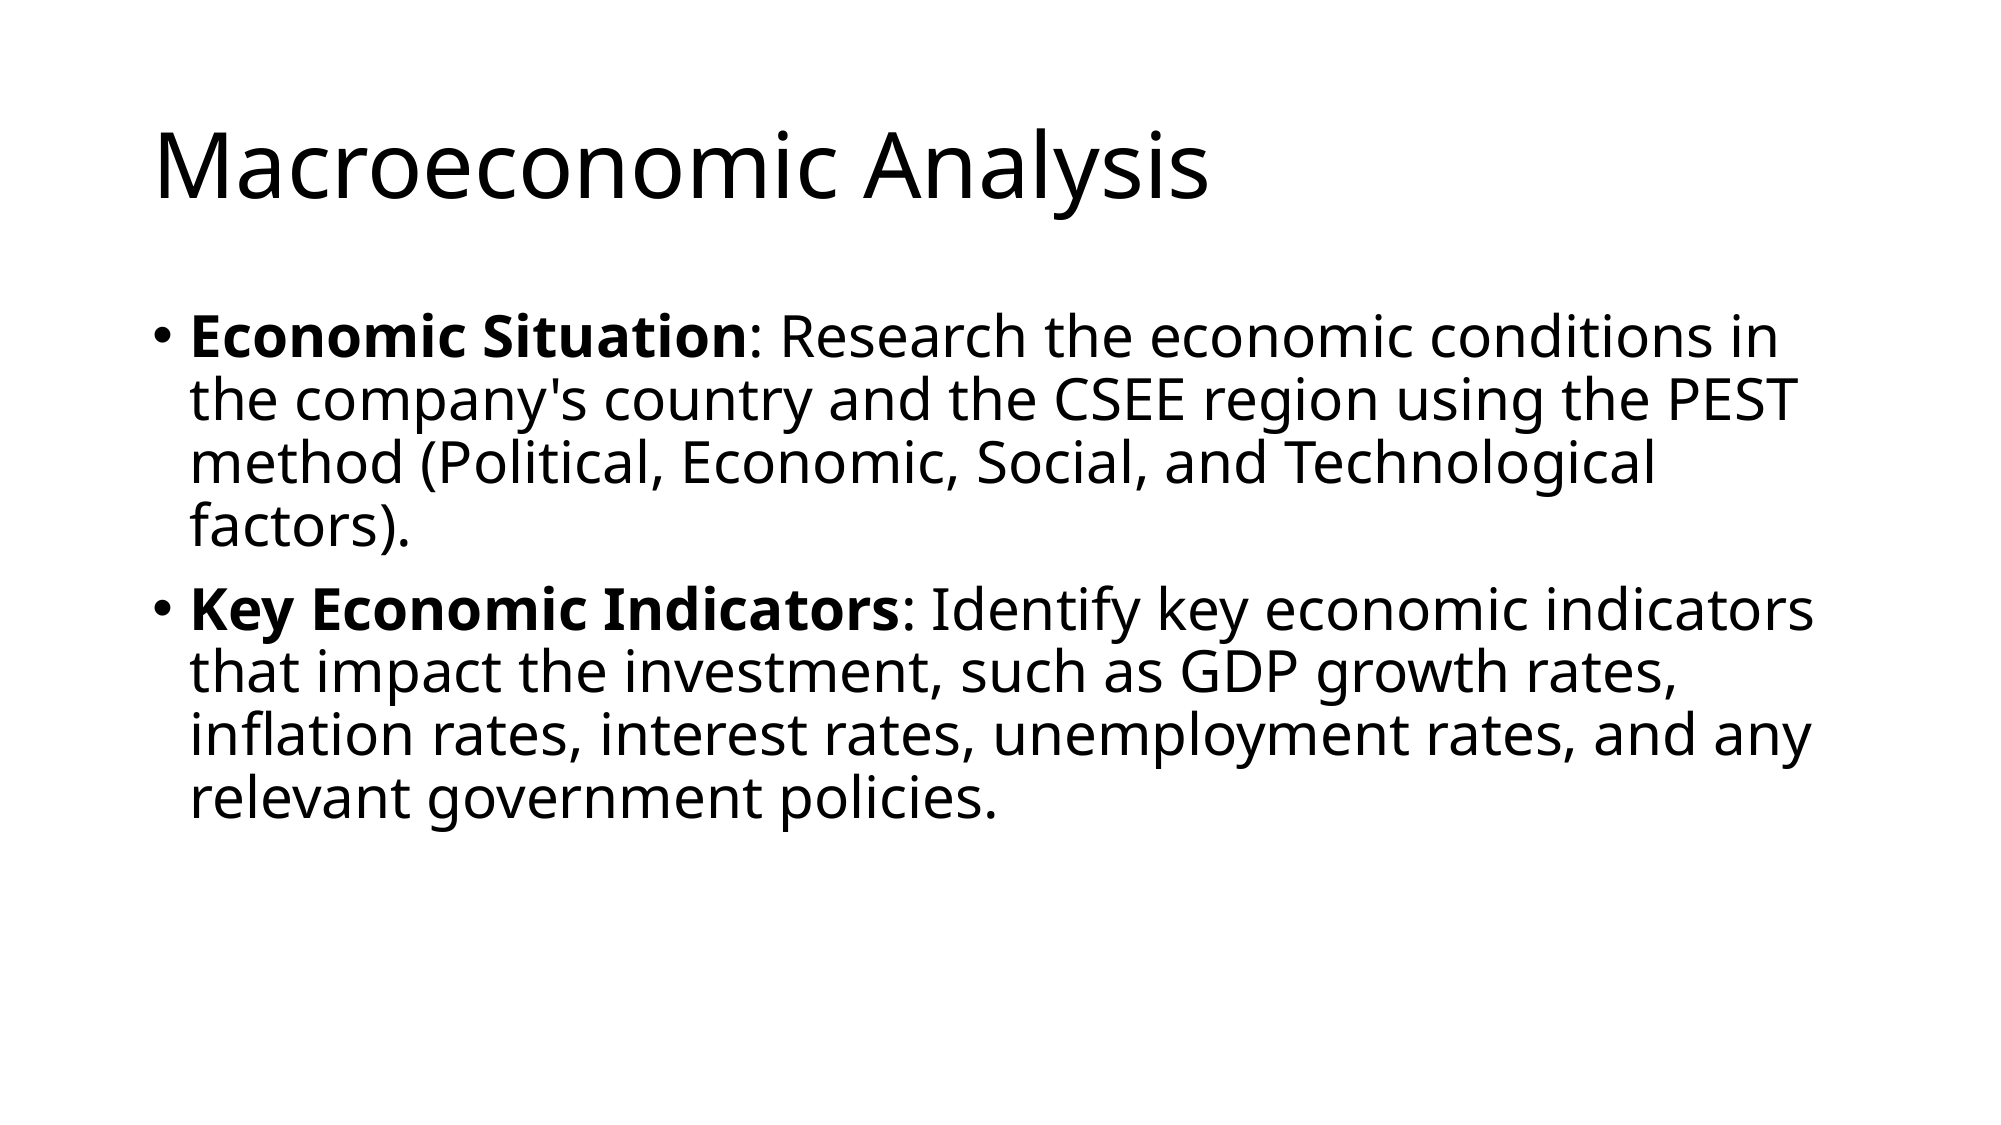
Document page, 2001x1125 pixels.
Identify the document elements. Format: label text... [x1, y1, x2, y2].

list Economic Situation: Research the economic conditions in the company's country and the CSEE region using the PEST method (Political, Economic, Social, and Technological factors). Key Economic Indicators: Identify key economic indicators that impact the investment, such as GDP growth rates, inflation rates, interest rates, unemployment rates, and any relevant government policies. [137, 299, 1863, 1014]
title Macroeconomic Analysis [137, 59, 1863, 278]
